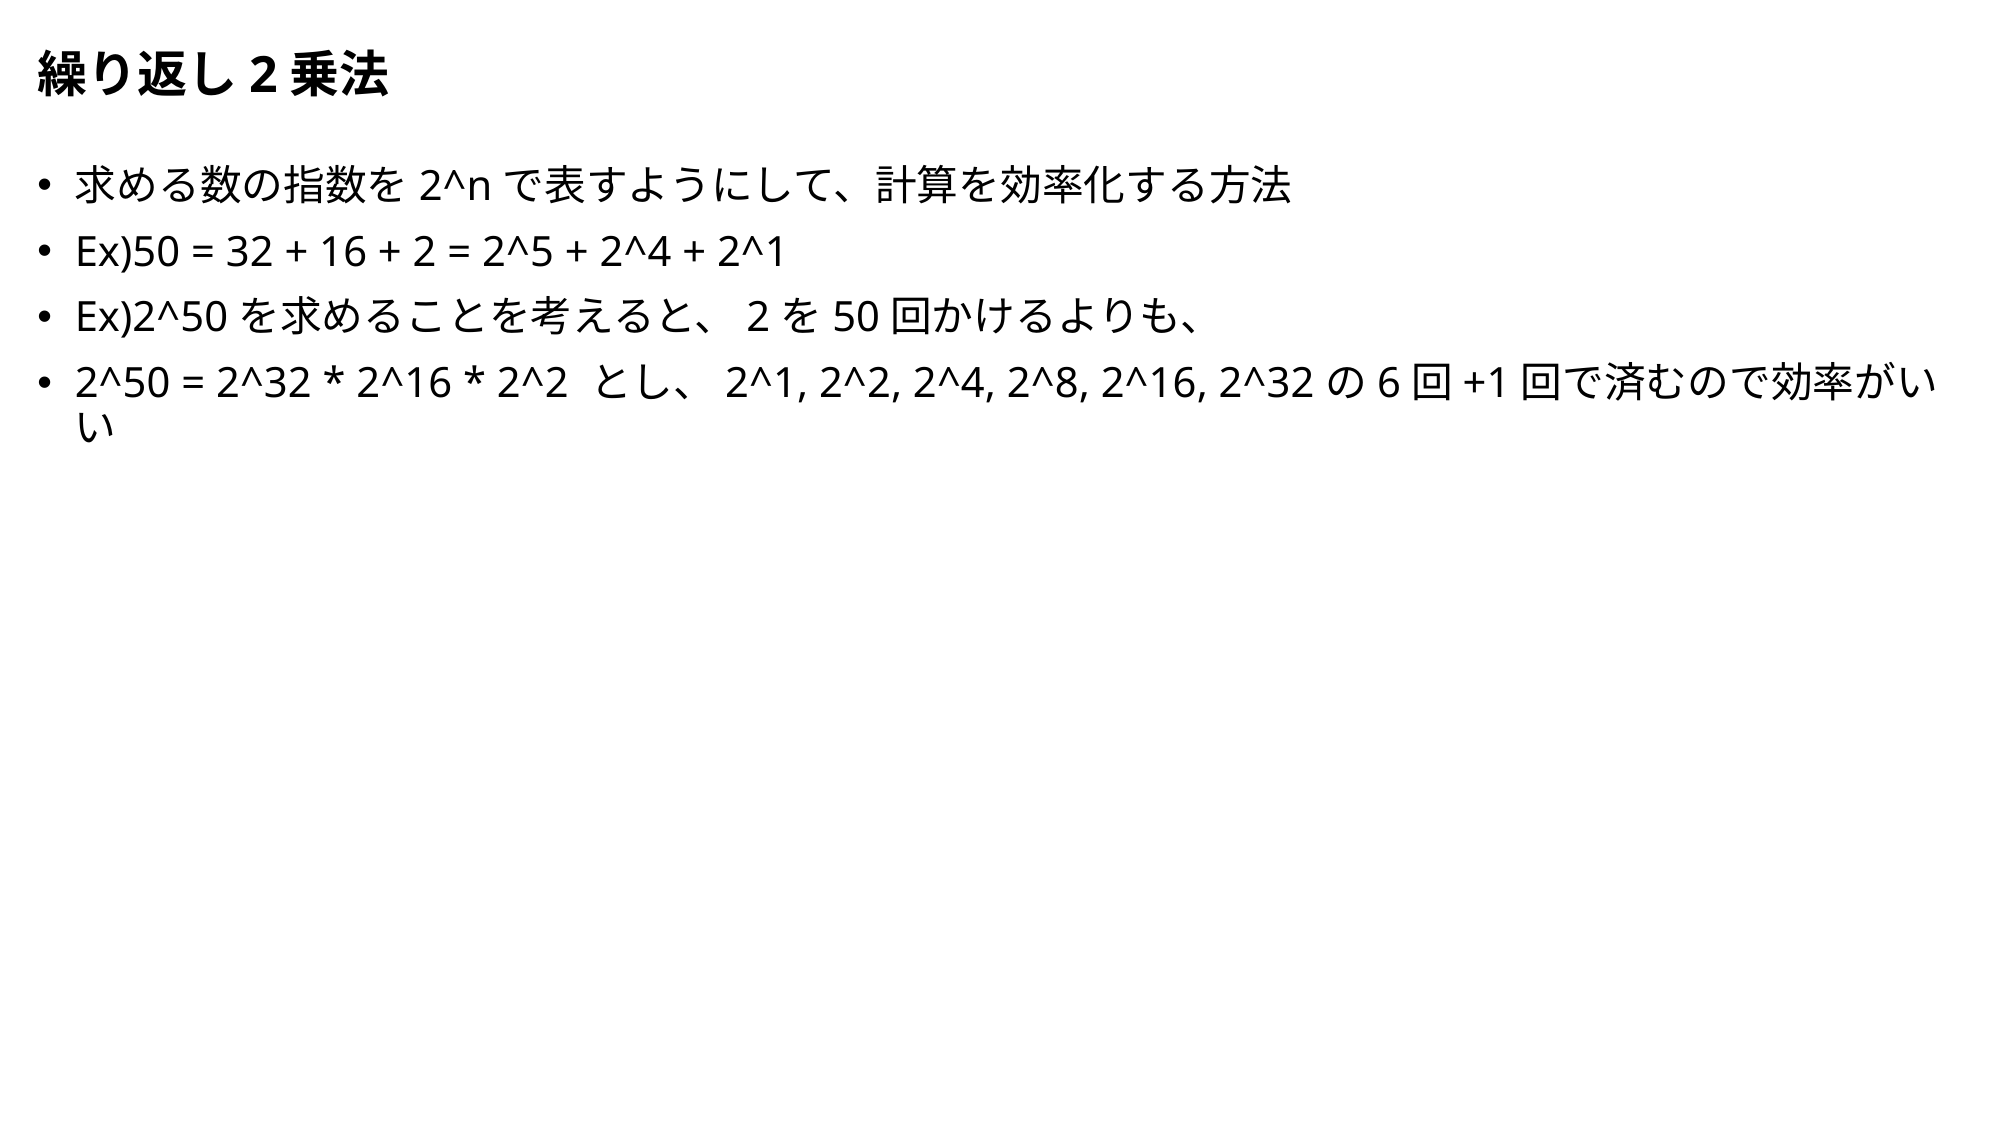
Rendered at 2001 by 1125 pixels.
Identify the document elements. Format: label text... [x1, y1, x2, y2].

title 繰り返し2乗法 [22, 22, 1978, 132]
list 求める数の指数を2^nで表すようにして、計算を効率化する方法 Ex)50 = 32 + 16 + 2 = 2^5 + 2^4 + 2^1 Ex)2^50を求めることを考えると、2を50回かけるよりも、 2^50 = 2^32 * 2^16 * 2^2 とし、2^1, 2^2, 2^4, 2^8, 2^16, 2^32の6回+1回で済むので効率がいい [22, 156, 1978, 1103]
